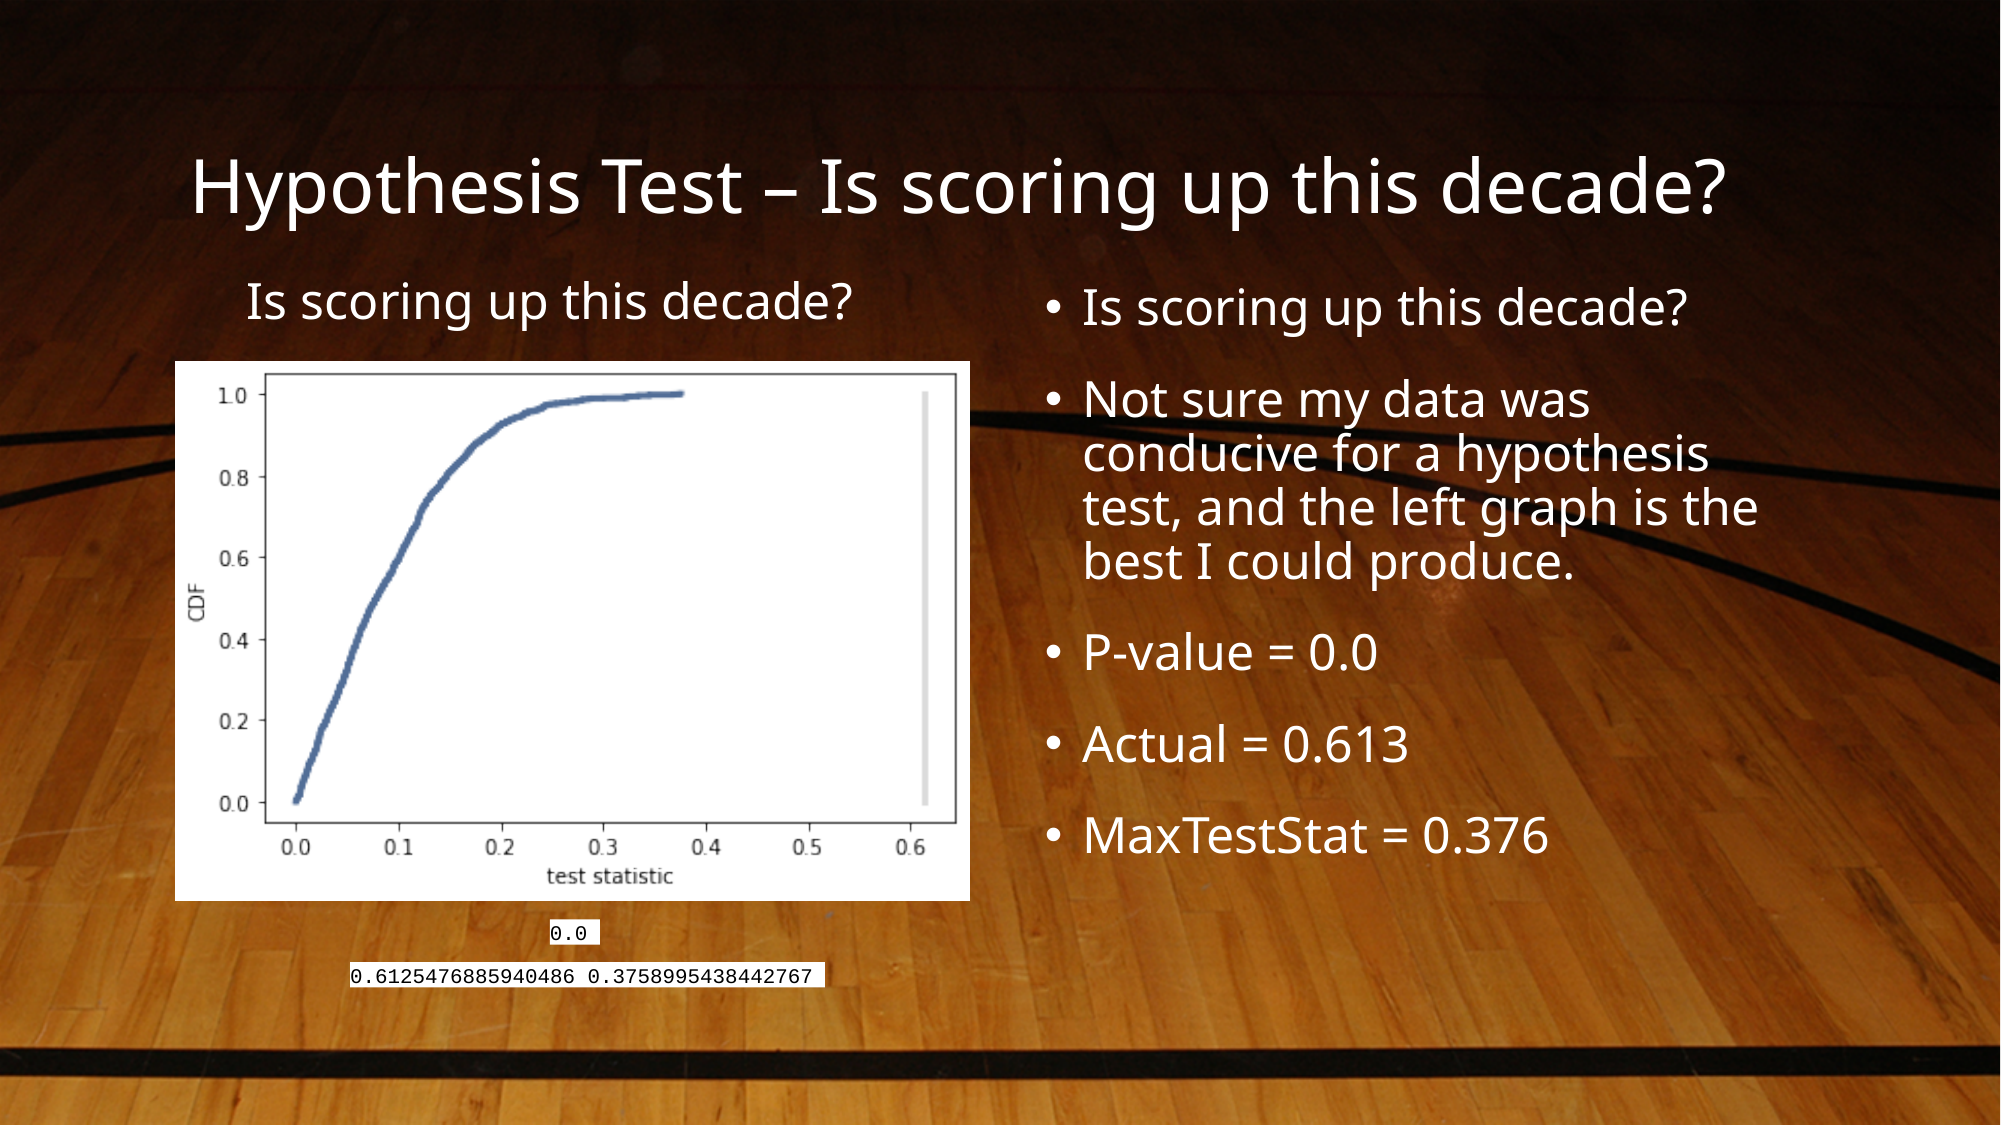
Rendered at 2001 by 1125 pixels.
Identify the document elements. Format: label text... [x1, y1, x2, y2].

title Hypothesis Test – Is scoring up this decade? [174, 50, 1825, 238]
text_box 0.0 [549, 919, 600, 945]
text_box Is scoring up this decade? [162, 262, 938, 398]
text_box 0.6125476885940486 0.3758995438442767 [350, 962, 825, 988]
list Is scoring up this decade? Not sure my data was conducive for a hypothesis test, and the left graph is the best I could produce. P-value = 0.0 Actual = 0.613 MaxTestStat = 0.376 [1029, 275, 1825, 988]
picture [0, 0, 2001, 1125]
